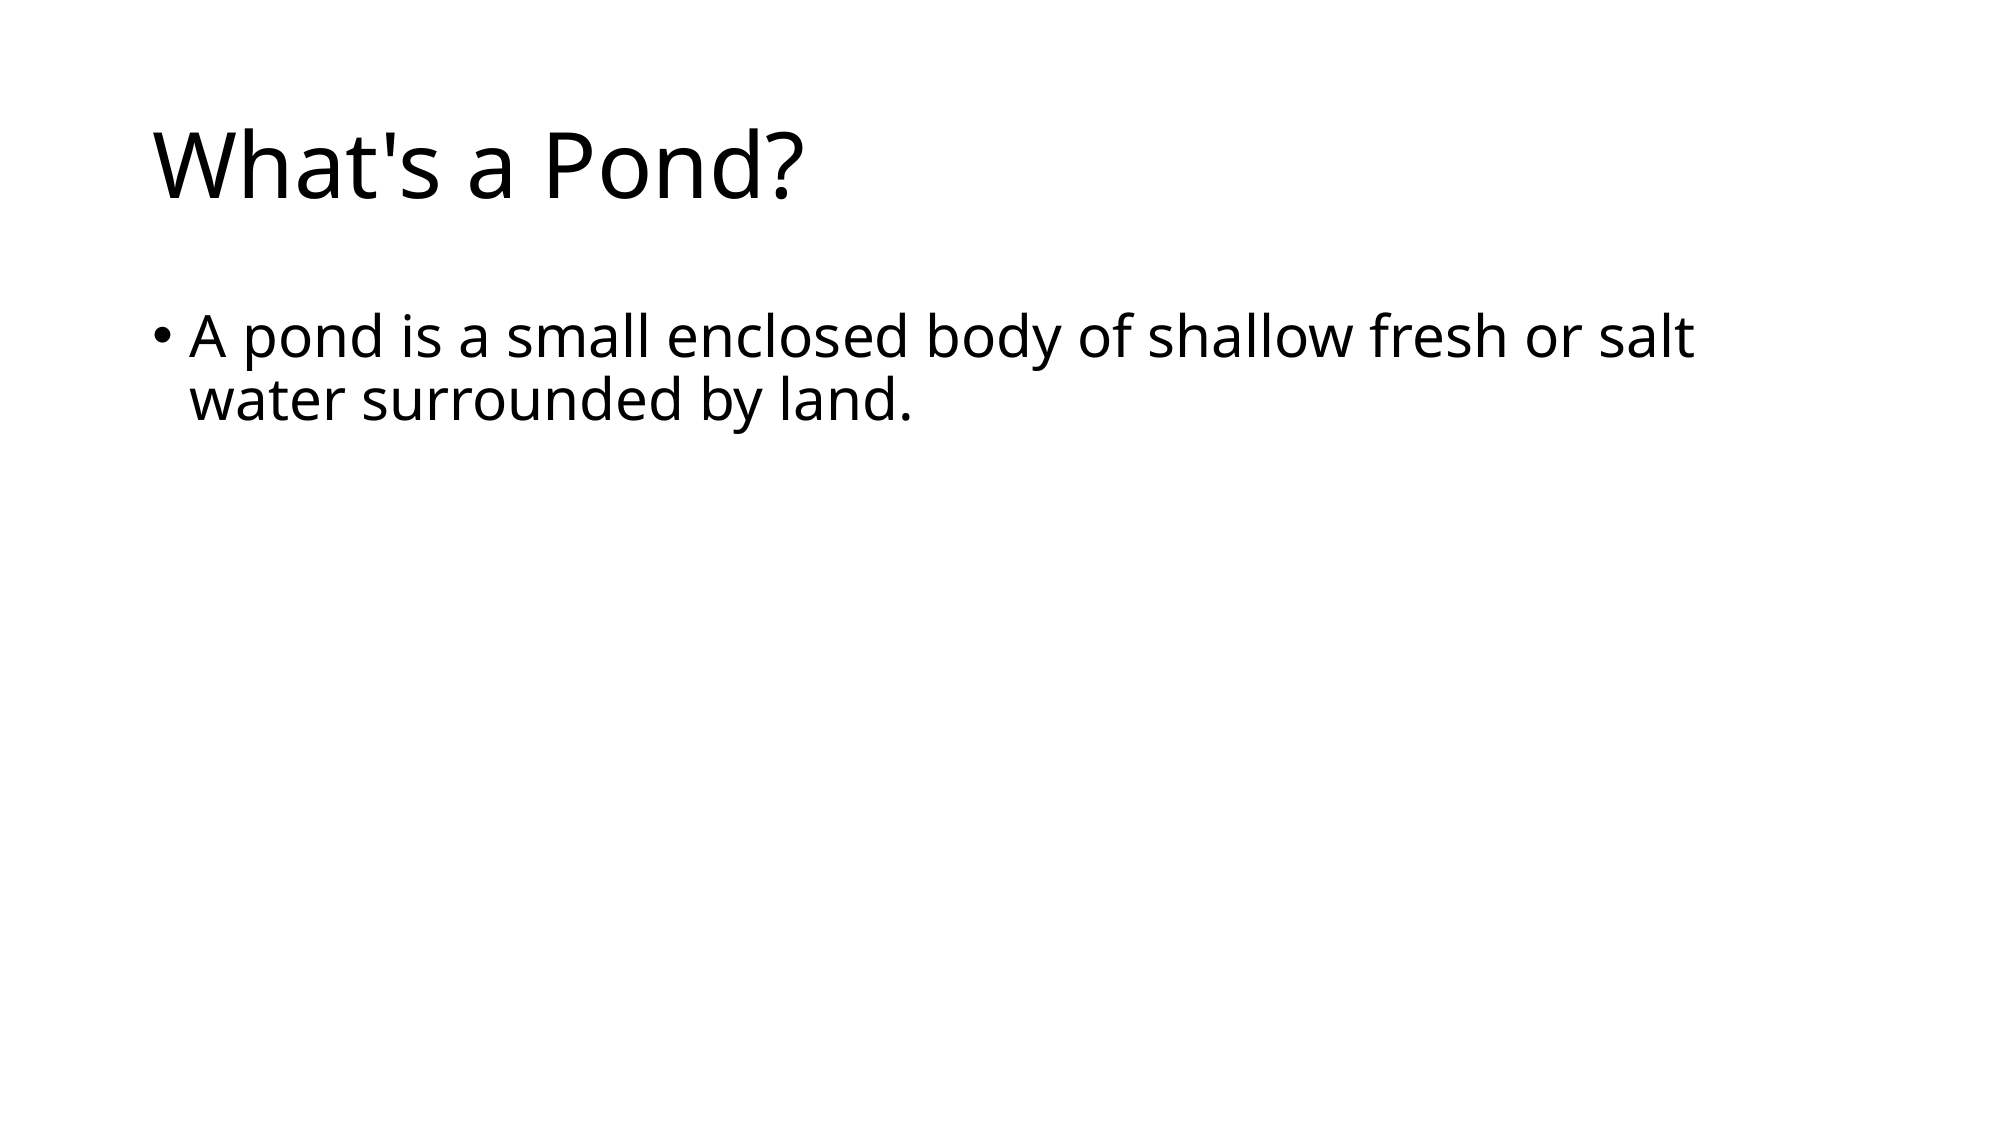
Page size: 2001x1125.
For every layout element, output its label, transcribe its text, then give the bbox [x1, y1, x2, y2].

title What's a Pond? [137, 59, 1863, 278]
list A pond is a small enclosed body of shallow fresh or salt water surrounded by land. [137, 299, 1863, 1014]
